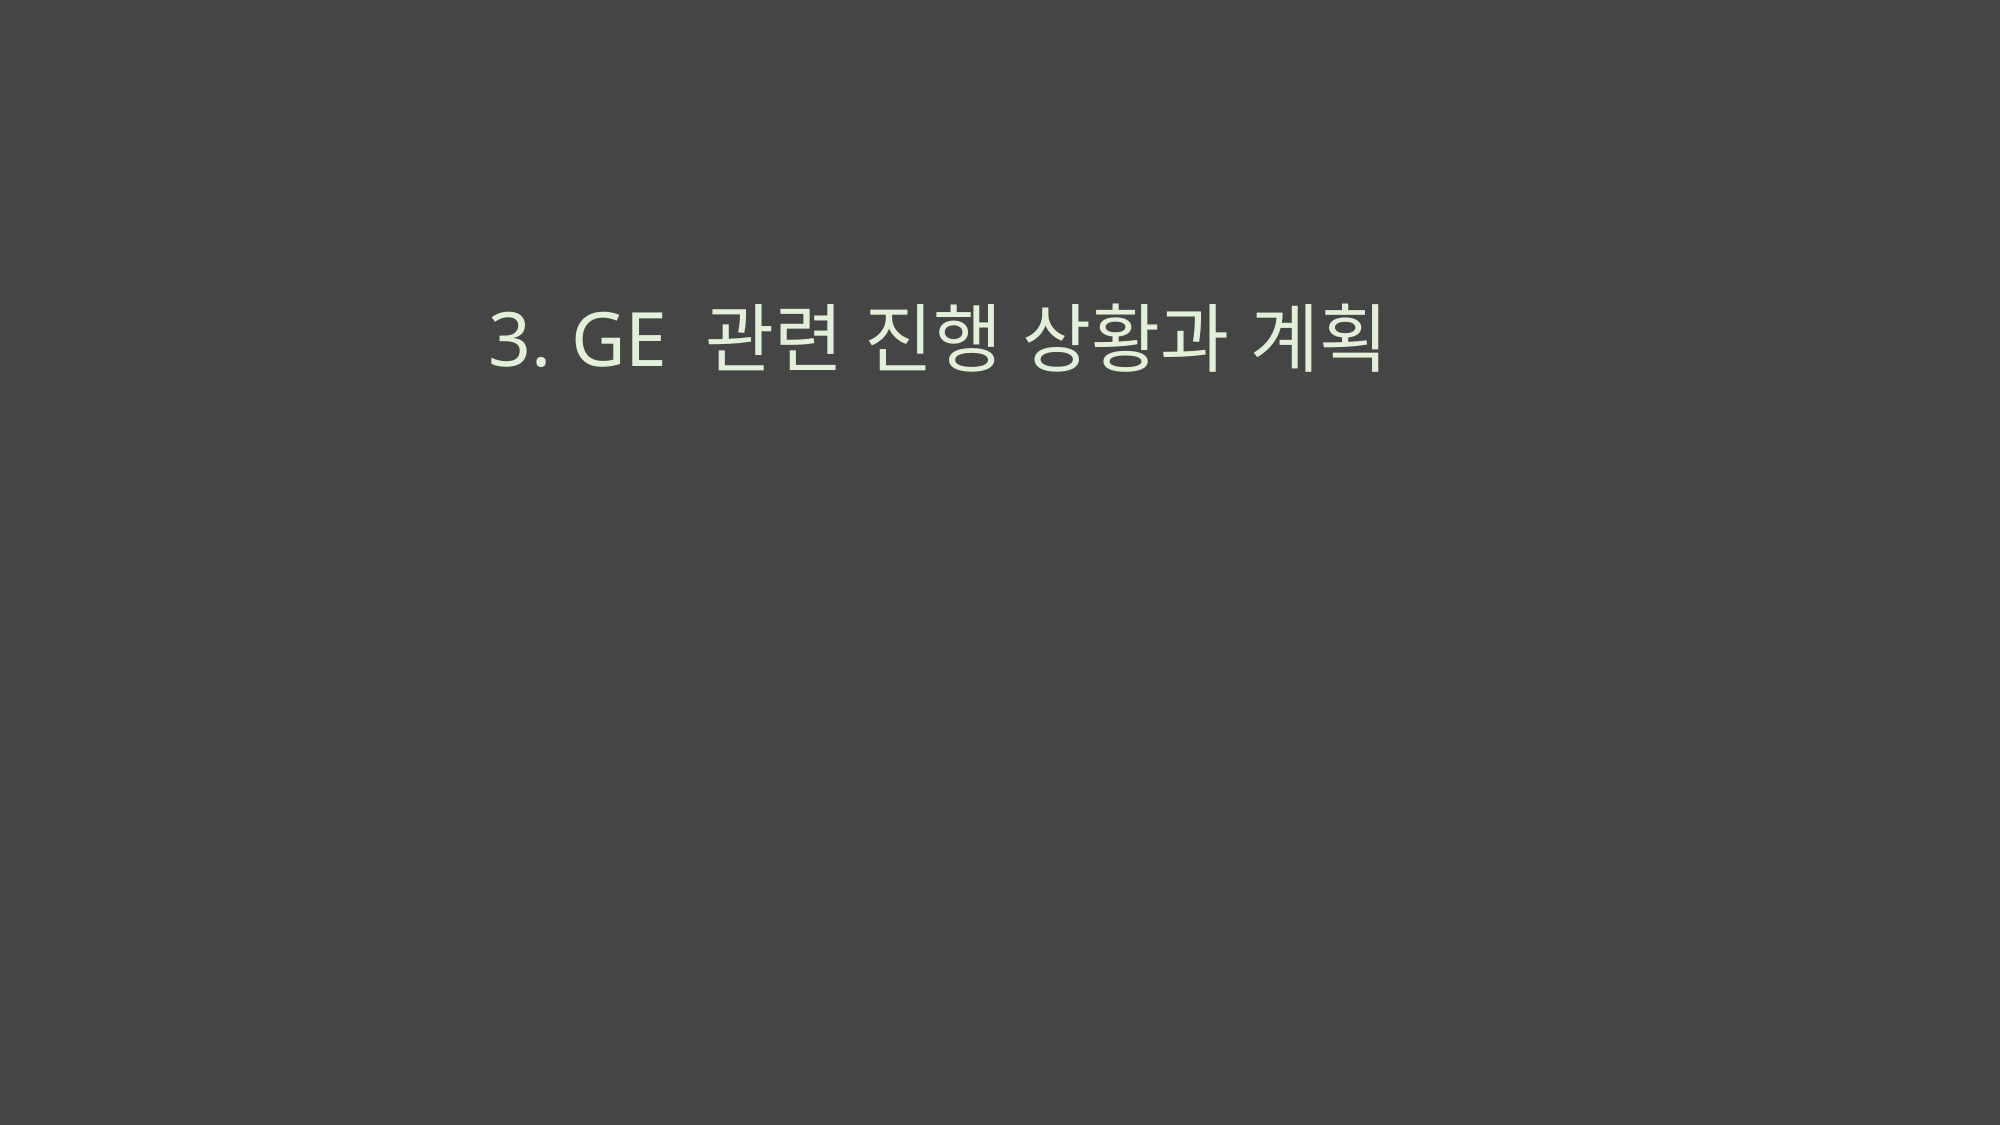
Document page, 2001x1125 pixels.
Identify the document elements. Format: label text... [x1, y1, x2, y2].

text_box 3. GE 관련 진행 상황과 계획 [474, 284, 1475, 389]
